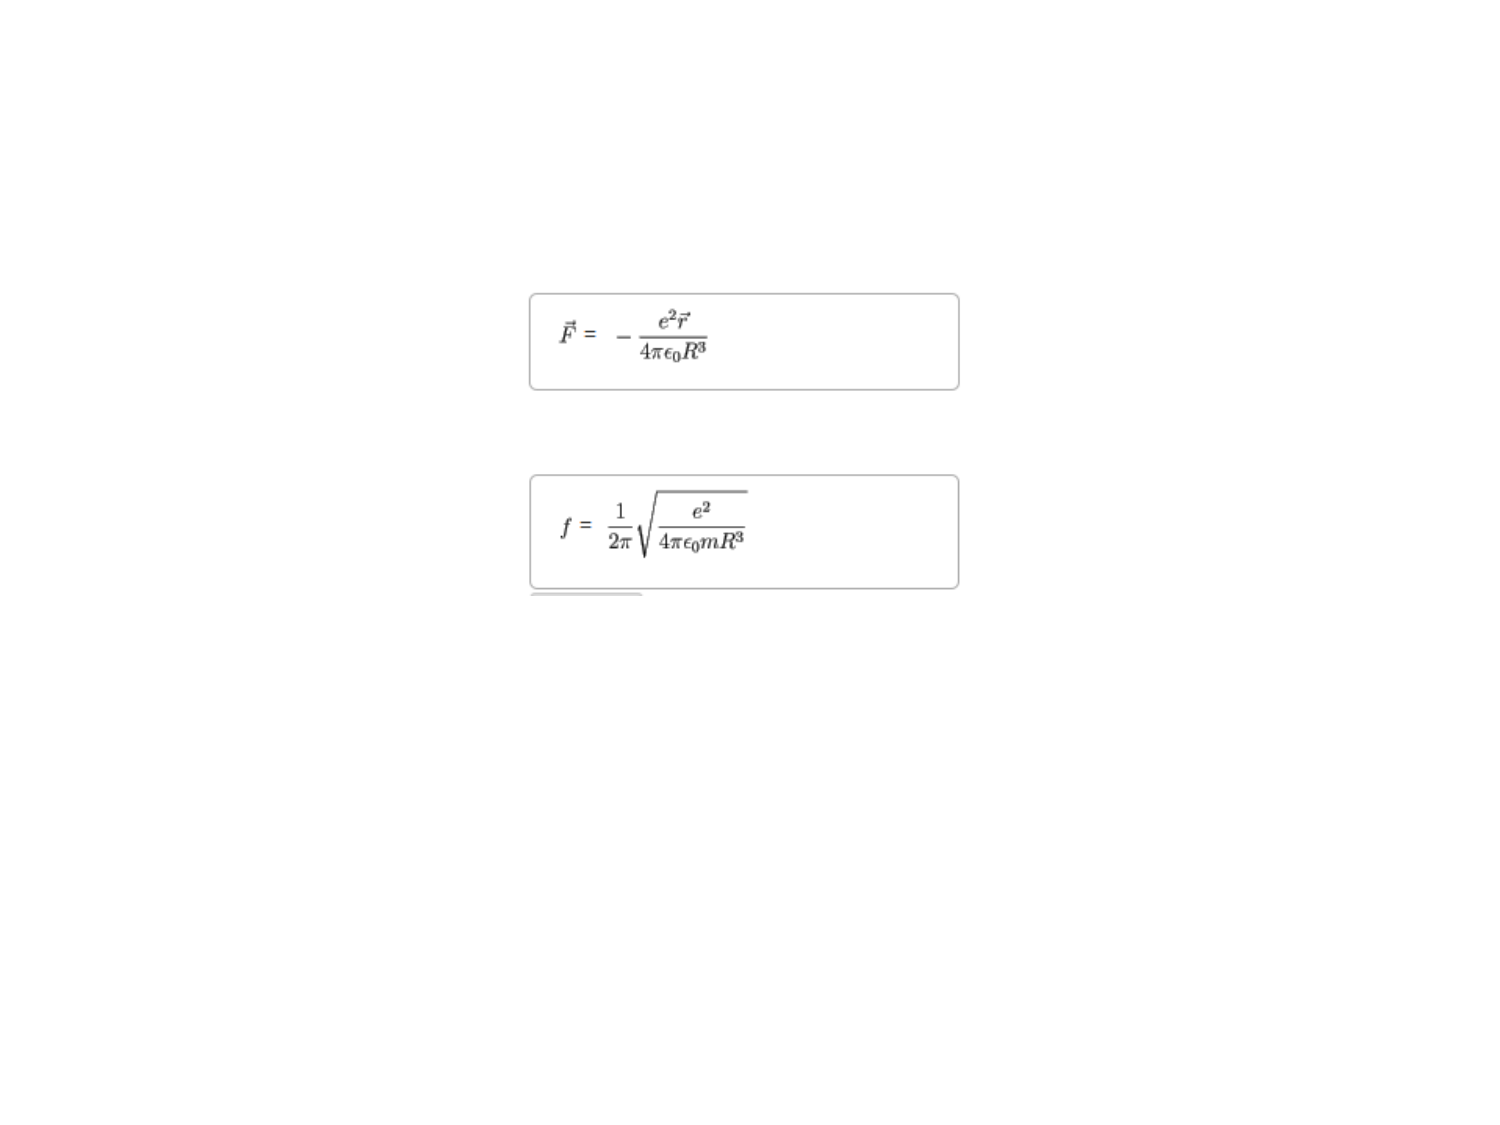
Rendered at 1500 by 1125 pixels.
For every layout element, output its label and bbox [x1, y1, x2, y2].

picture [524, 462, 980, 596]
picture [512, 287, 971, 394]
